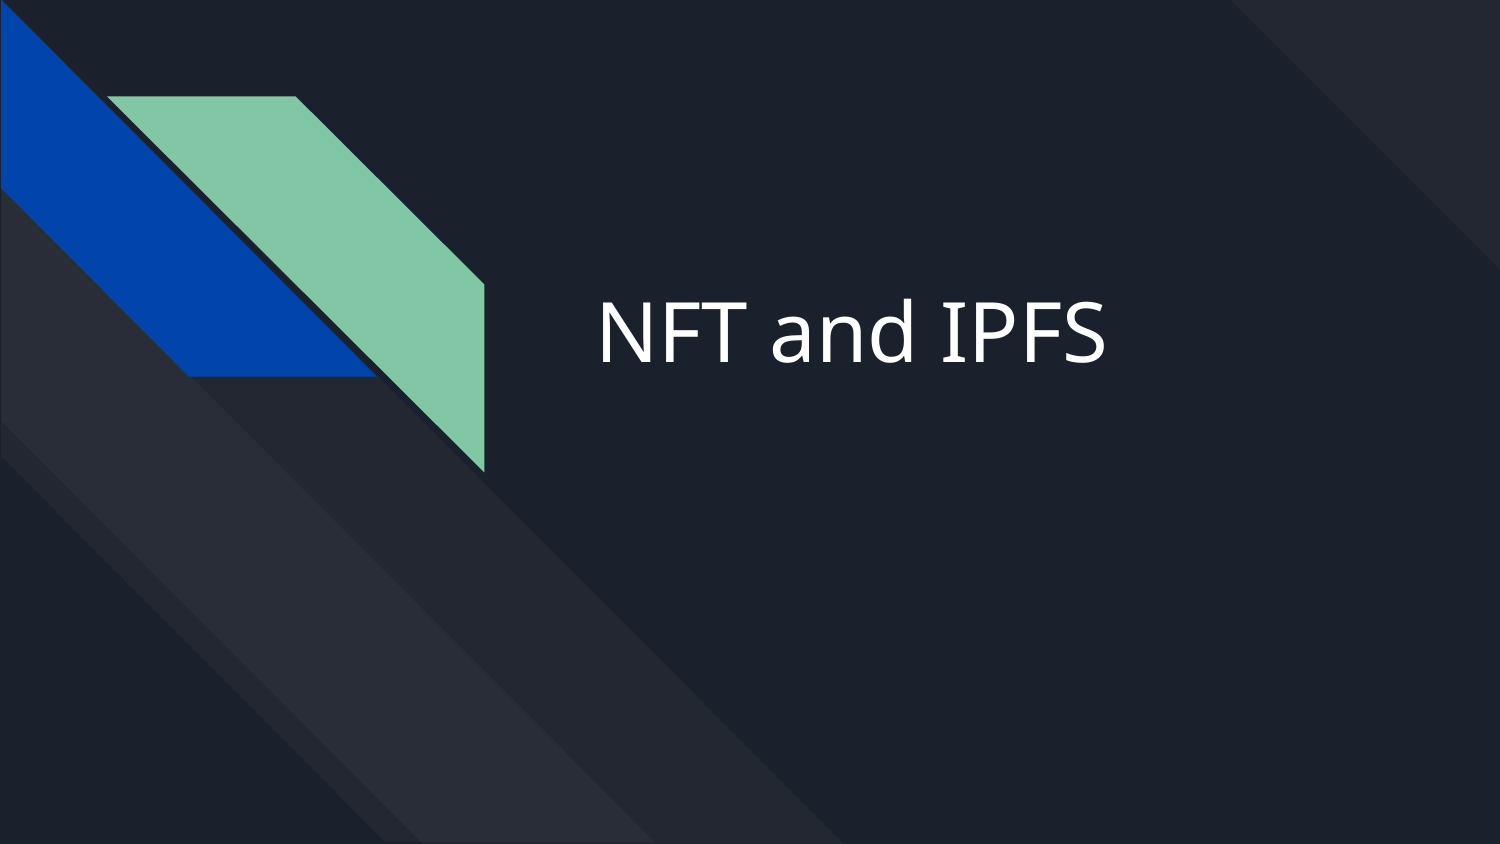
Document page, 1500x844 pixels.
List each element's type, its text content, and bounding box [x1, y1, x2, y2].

title NFT and IPFS [580, 258, 1404, 518]
